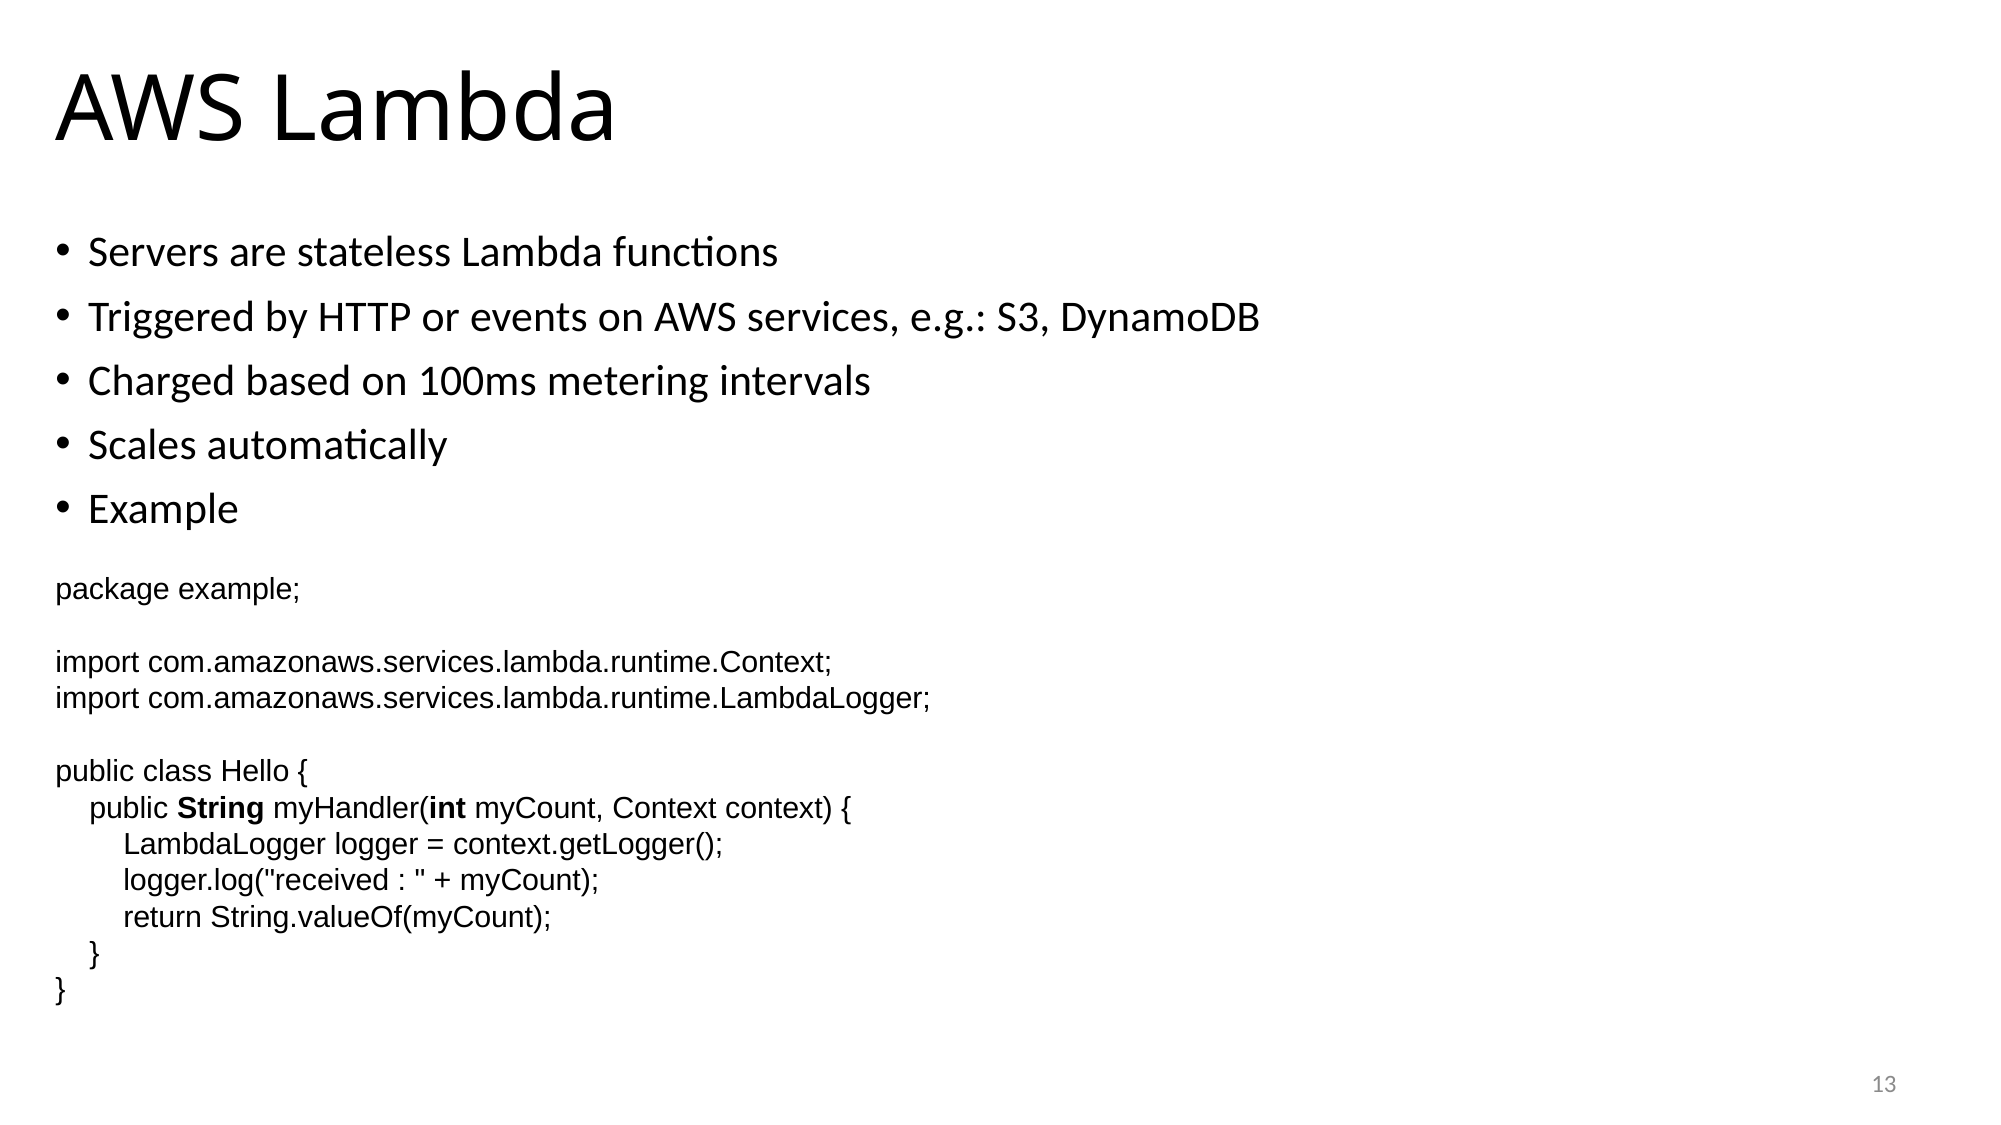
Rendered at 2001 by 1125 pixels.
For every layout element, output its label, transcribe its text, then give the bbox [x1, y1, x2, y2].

list Servers are stateless Lambda functions Triggered by HTTP or events on AWS services, e.g.: S3, DynamoDB Charged based on 100ms metering intervals Scales automatically Example package example; import com.amazonaws.services.lambda.runtime.Context; import com.amazonaws.services.lambda.runtime.LambdaLogger; public class Hello { public String myHandler(int myCount, Context context) { LambdaLogger logger = context.getLogger(); logger.log("received : " + myCount); return String.valueOf(myCount); } } [40, 221, 1955, 1021]
title AWS Lambda [40, 35, 1955, 187]
